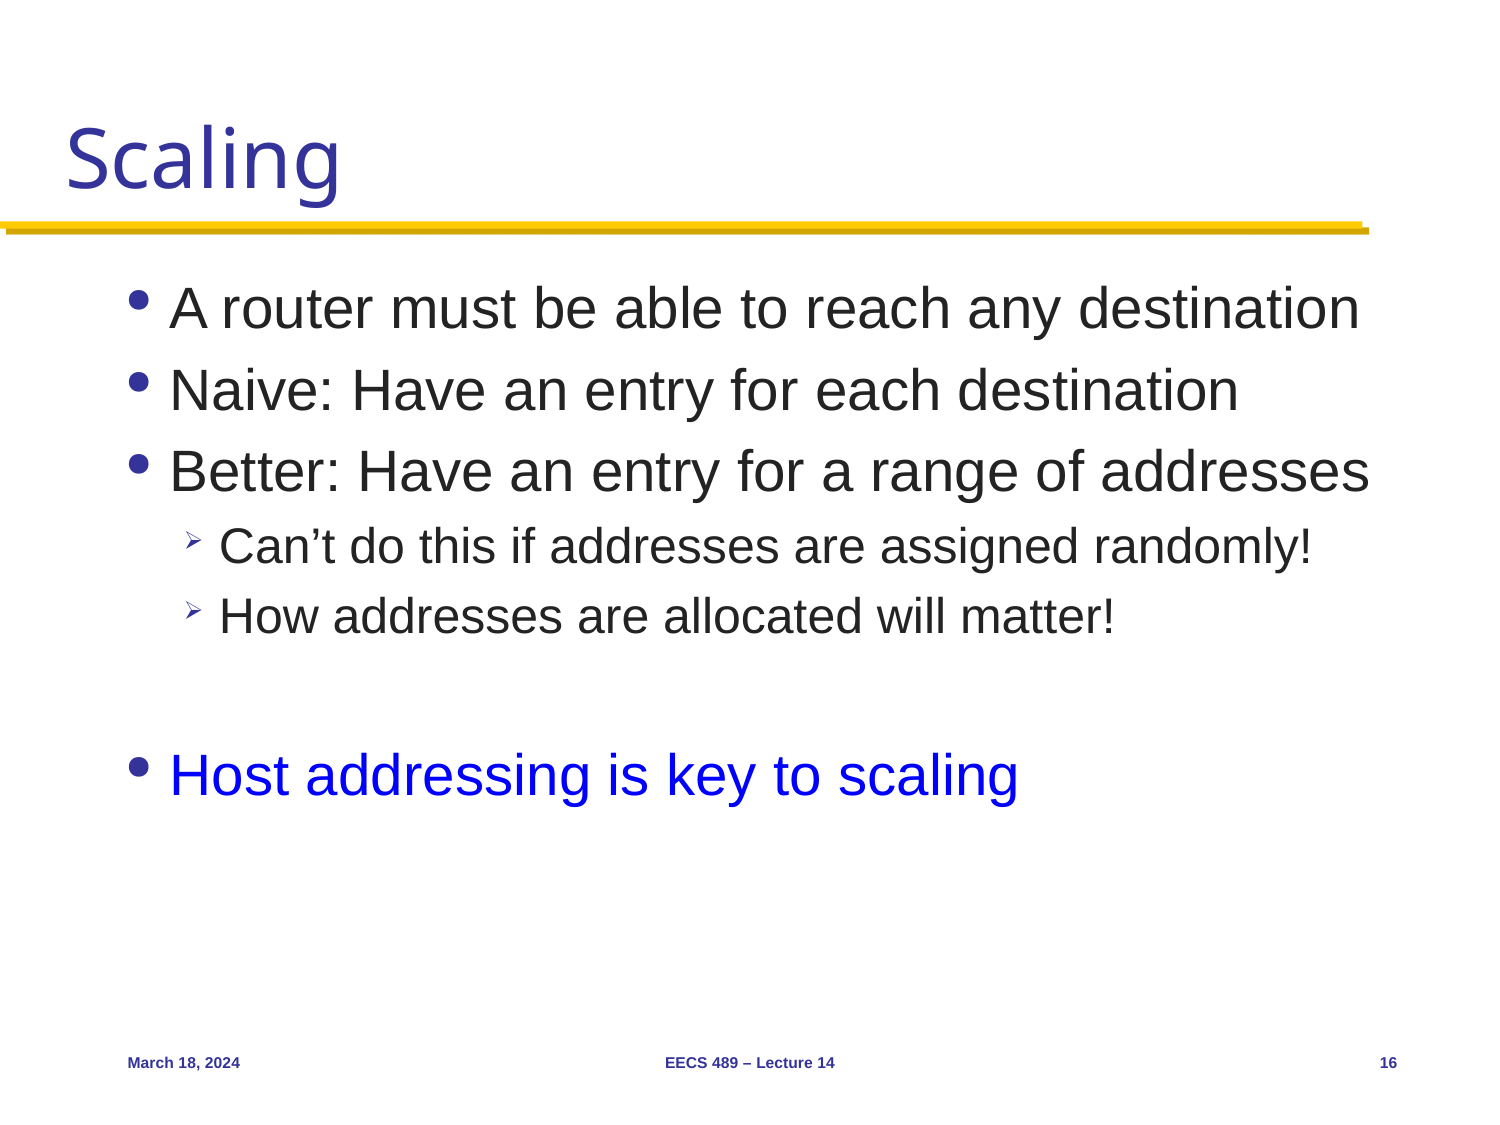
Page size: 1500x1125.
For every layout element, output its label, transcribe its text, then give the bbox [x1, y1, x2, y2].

footer EECS 489 – Lecture 14 [512, 1024, 988, 1101]
title Scaling [49, 24, 1451, 213]
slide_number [112, 1024, 426, 1101]
slide_number 16 [1312, 1024, 1413, 1101]
list A router must be able to reach any destination Naive: Have an entry for each destination Better: Have an entry for a range of addresses Can’t do this if addresses are assigned randomly! How addresses are allocated will matter! Host addressing is key to scaling [112, 262, 1413, 988]
